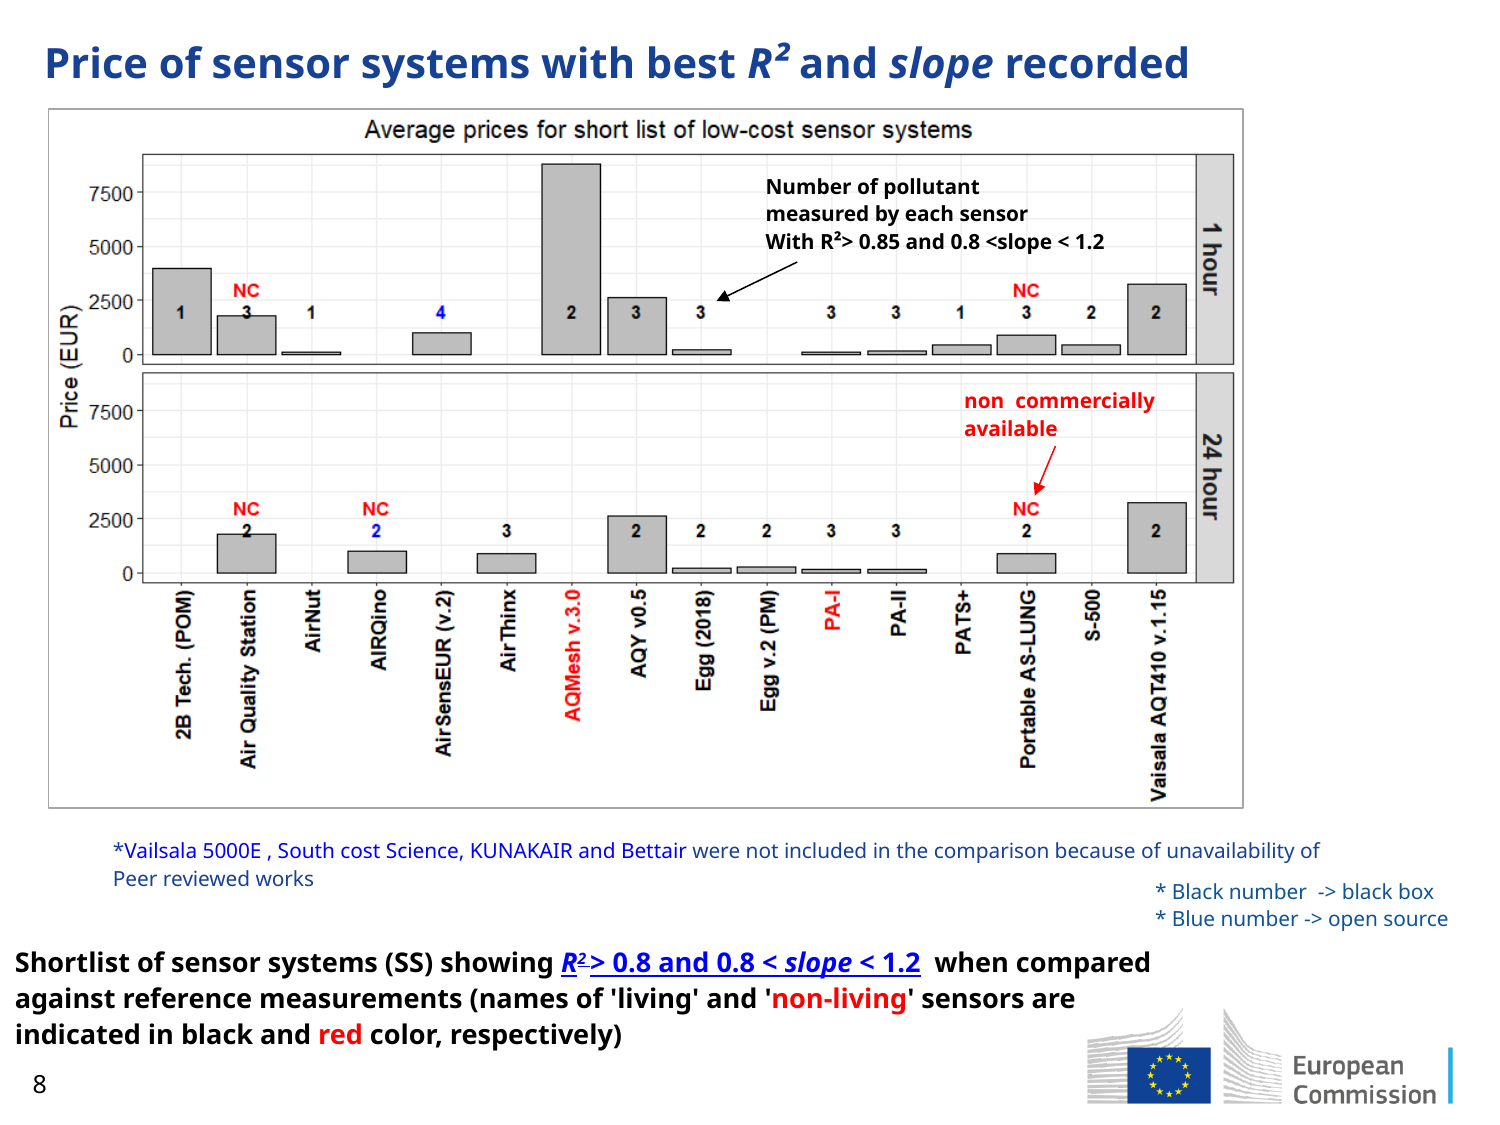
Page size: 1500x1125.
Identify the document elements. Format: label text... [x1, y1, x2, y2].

text_box Price of sensor systems with best R² and slope recorded [29, 24, 1388, 95]
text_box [1034, 445, 1056, 496]
text_box *Vailsala 5000E , South cost Science, KUNAKAIR and Bettair were not included in the comparison because of unavailability of Peer reviewed works [98, 827, 1335, 898]
text_box * Black number -> black box * Blue number -> open source [1140, 868, 1500, 939]
picture [48, 109, 1243, 808]
text_box Shortlist of sensor systems (SS) showing R2 > 0.8 and 0.8 < slope < 1.2 when compared against reference measurements (names of 'living' and 'non-living' sensors are indicated in black and red color, respectively) [0, 935, 1181, 1057]
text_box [716, 261, 798, 302]
picture [1057, 993, 1483, 1118]
